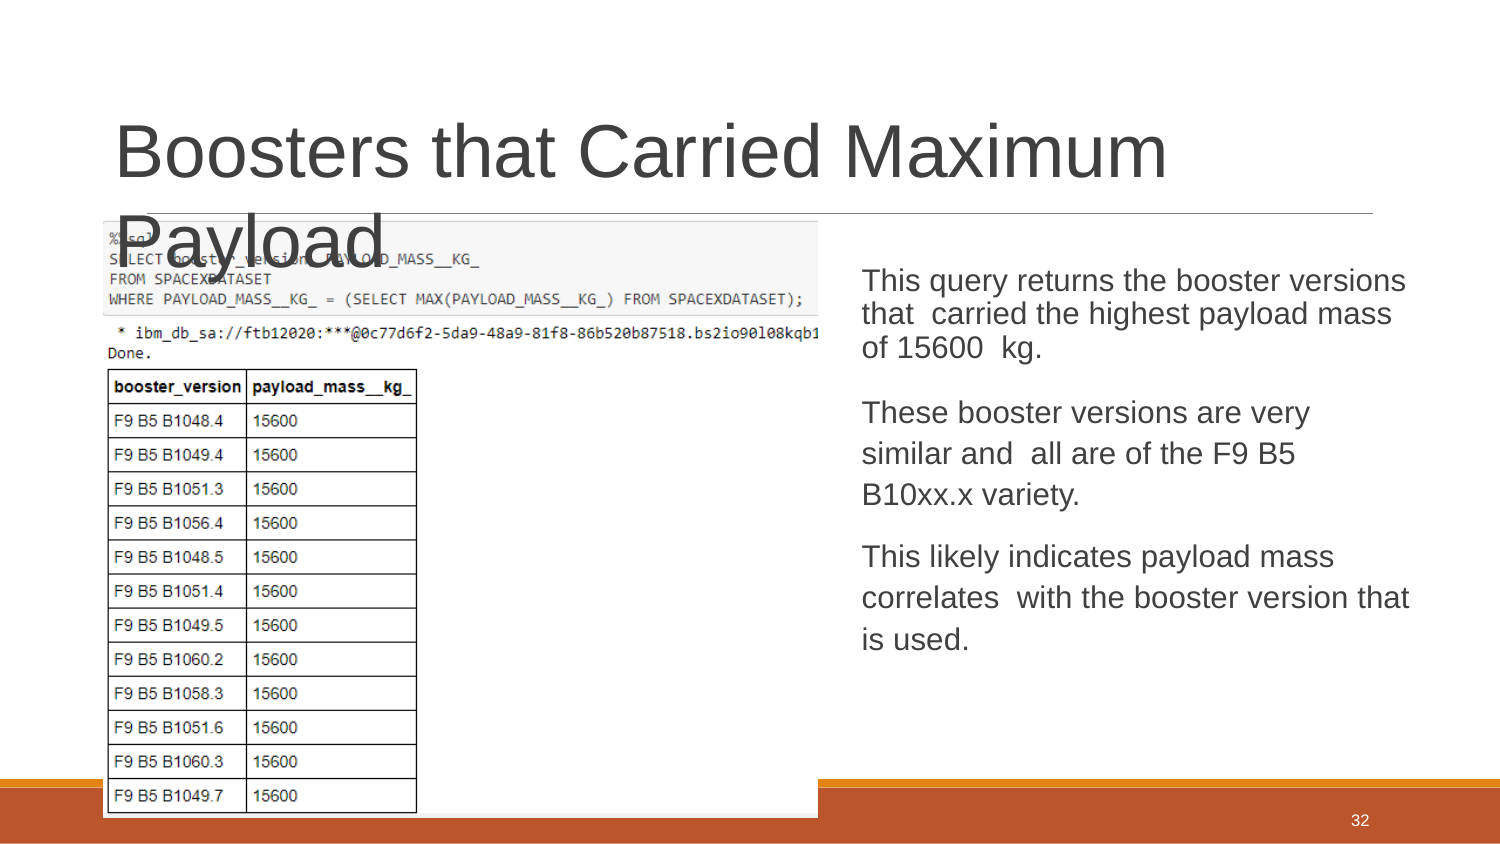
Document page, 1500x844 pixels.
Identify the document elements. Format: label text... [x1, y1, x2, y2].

title Boosters that Carried Maximum Payload [112, 101, 1274, 283]
slide_number ‹#› [1346, 808, 1374, 844]
text_box [103, 216, 818, 818]
text_box This query returns the booster versions that carried the highest payload mass of 15600 kg. These booster versions are very similar and all are of the F9 B5 B10xx.x variety. This likely indicates payload mass correlates with the booster version that is used. [859, 259, 1416, 657]
